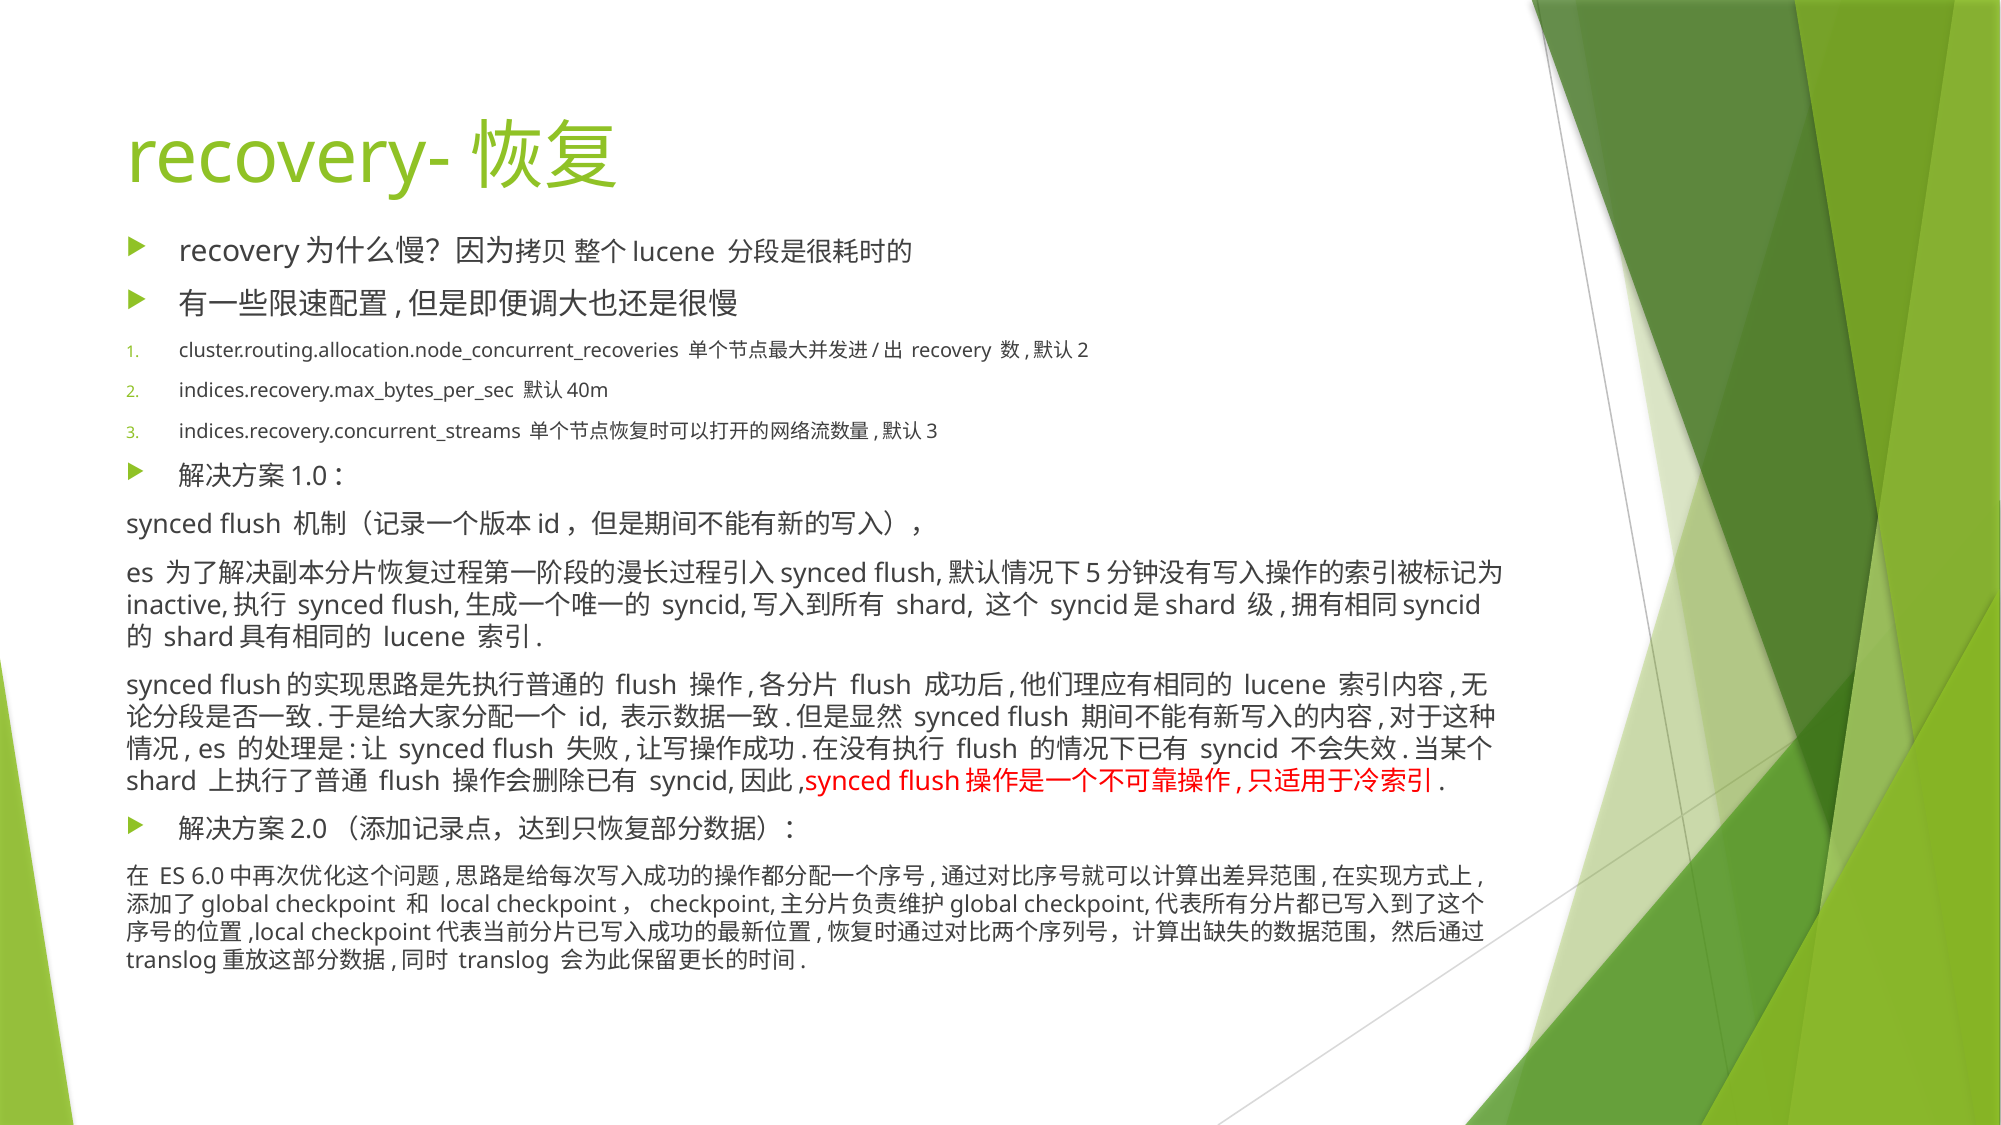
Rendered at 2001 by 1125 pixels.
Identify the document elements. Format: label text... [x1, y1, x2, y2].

list recovery为什么慢？因为拷贝 整个lucene 分段是很耗时的 有一些限速配置,但是即便调大也还是很慢 cluster.routing.allocation.node_concurrent_recoveries 单个节点最大并发进/出 recovery 数,默认2 indices.recovery.max_bytes_per_sec 默认40m indices.recovery.concurrent_streams 单个节点恢复时可以打开的网络流数量,默认3 解决方案1.0： synced flush 机制（记录一个版本id，但是期间不能有新的写入）， es 为了解决副本分片恢复过程第一阶段的漫长过程引入synced flush,默认情况下5分钟没有写入操作的索引被标记为inactive,执行 synced flush,生成一个唯一的 syncid,写入到所有 shard, 这个 syncid是shard 级,拥有相同syncid的 shard具有相同的 lucene 索引. synced flush的实现思路是先执行普通的 flush 操作,各分片 flush 成功后,他们理应有相同的 lucene 索引内容,无论分段是否一致.于是给大家分配一个 id, 表示数据一致.但是显然 synced flush 期间不能有新写入的内容,对于这种情况, es 的处理是:让 synced flush 失败,让写操作成功.在没有执行 flush 的情况下已有 syncid 不会失效.当某个 shard 上执行了普通 flush 操作会删除已有 syncid,因此,synced flush操作是一个不可靠操作,只适用于冷索引. 解决方案2.0（添加记录点，达到只恢复部分数据）： 在 ES 6.0中再次优化这个问题,思路是给每次写入成功的操作都分配一个序号,通过对比序号就可以计算出差异范围,在实现方式上, 添加了global checkpoint 和 local checkpoint，checkpoint,主分片负责维护global checkpoint,代表所有分片都已写入到了这个序号的位置,local checkpoint代表当前分片已写入成功的最新位置,恢复时通过对比两个序列号，计算出缺失的数据范围，然后通过translog重放这部分数据,同时 translog 会为此保留更长的时间. [111, 224, 1522, 992]
title recovery-恢复 [111, 99, 1522, 206]
